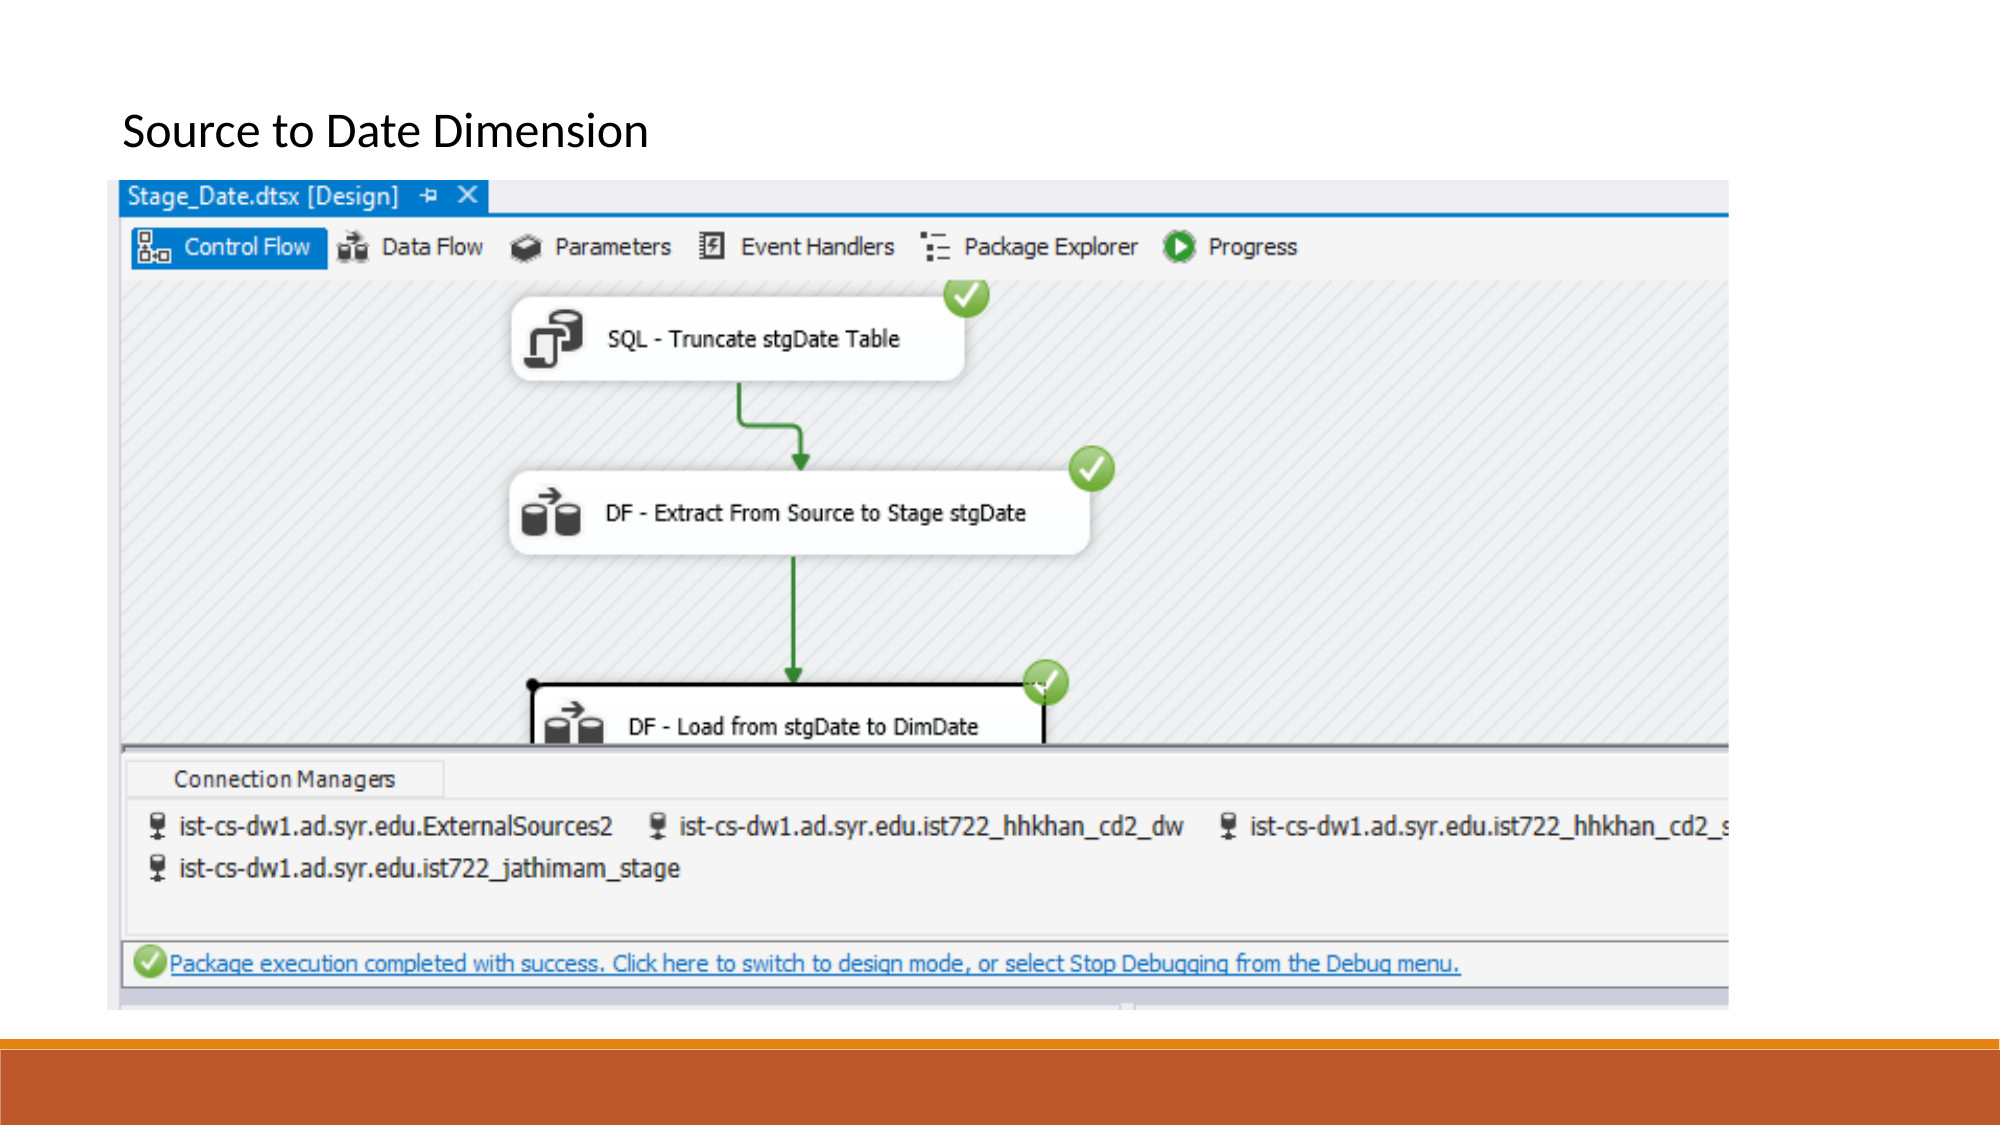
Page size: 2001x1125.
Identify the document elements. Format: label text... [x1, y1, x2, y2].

picture [106, 180, 1730, 1010]
text_box Source to Date Dimension [107, 89, 894, 179]
